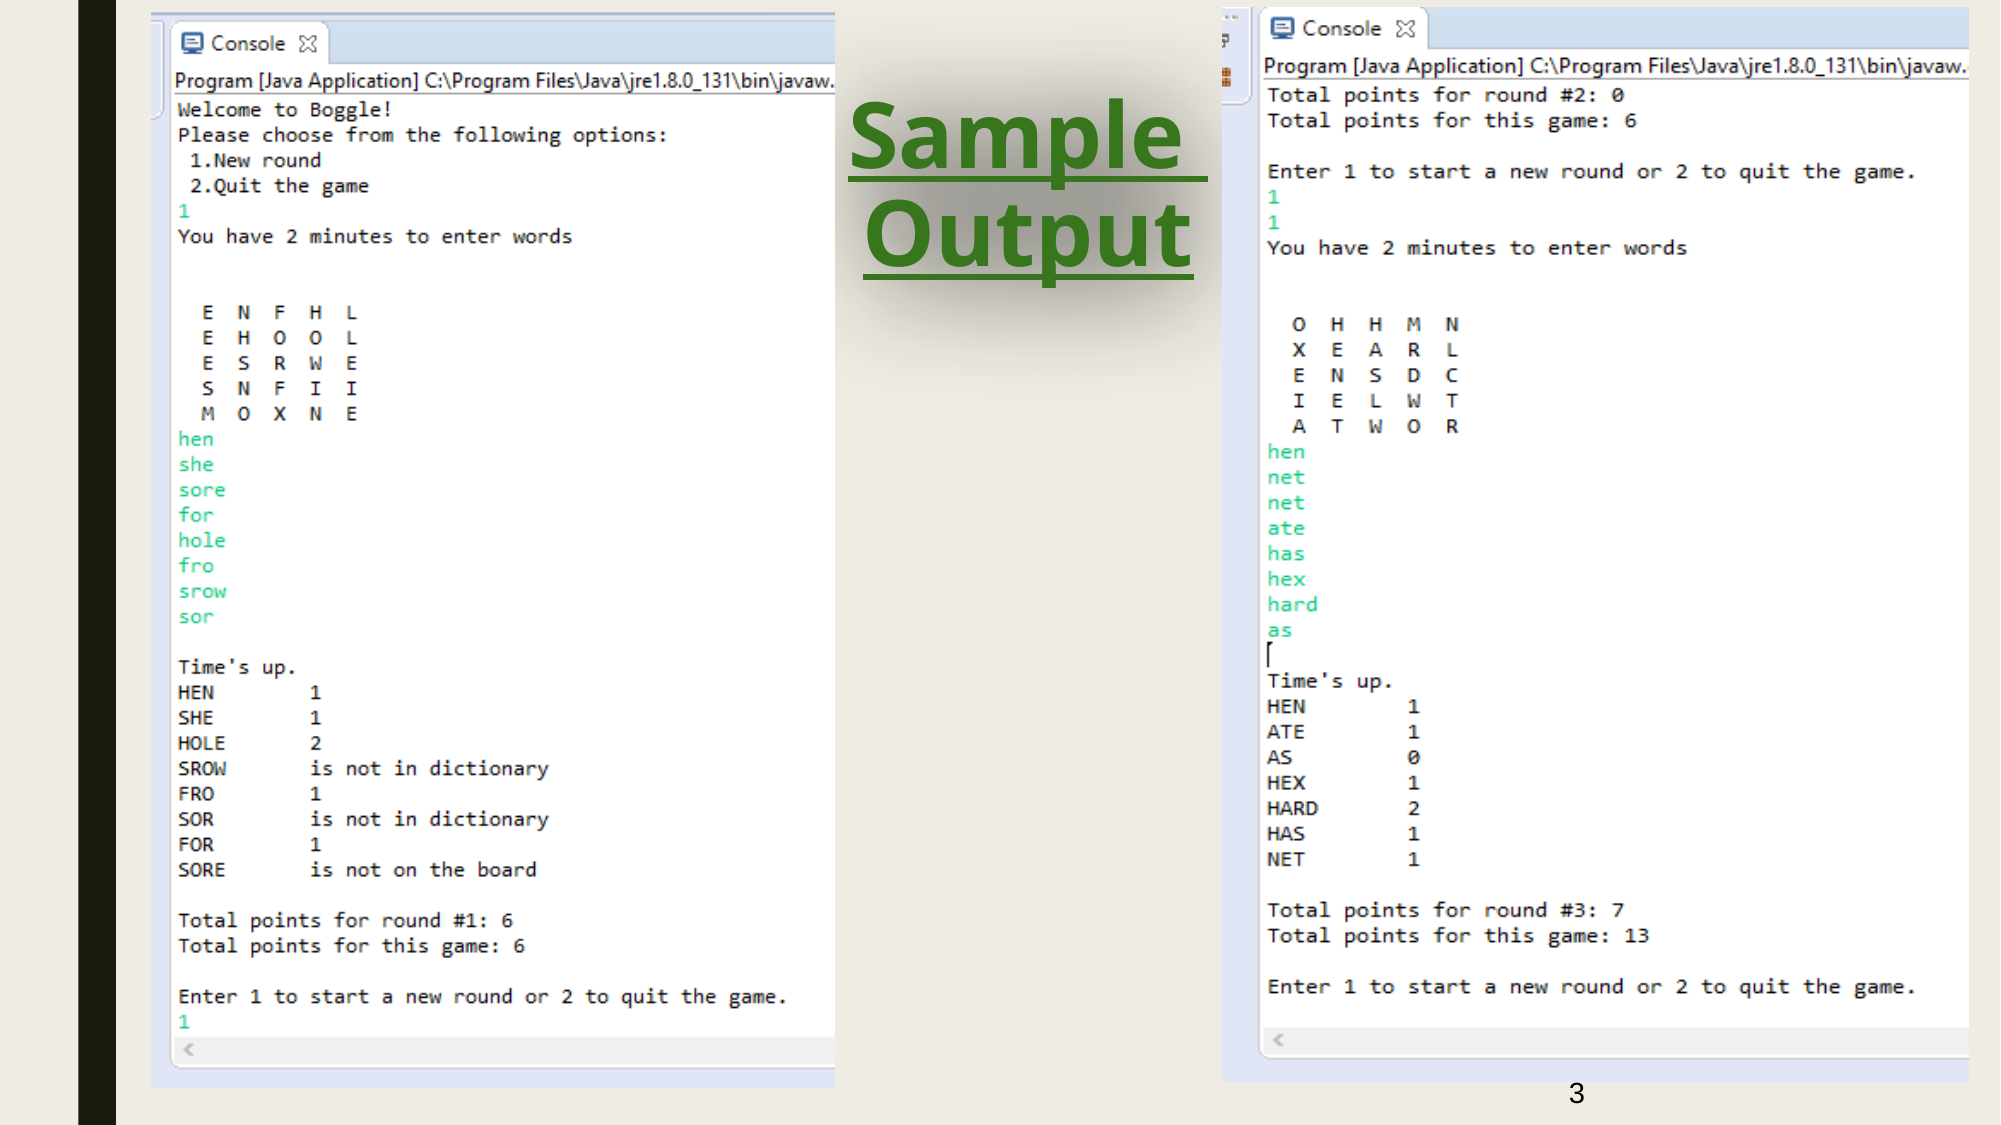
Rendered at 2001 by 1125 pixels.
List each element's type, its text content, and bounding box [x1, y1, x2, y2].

title Sample Output [840, 83, 1217, 327]
picture [1222, 6, 1969, 1083]
slide_number ‹#› [1553, 1090, 1816, 1125]
picture [150, 12, 835, 1088]
